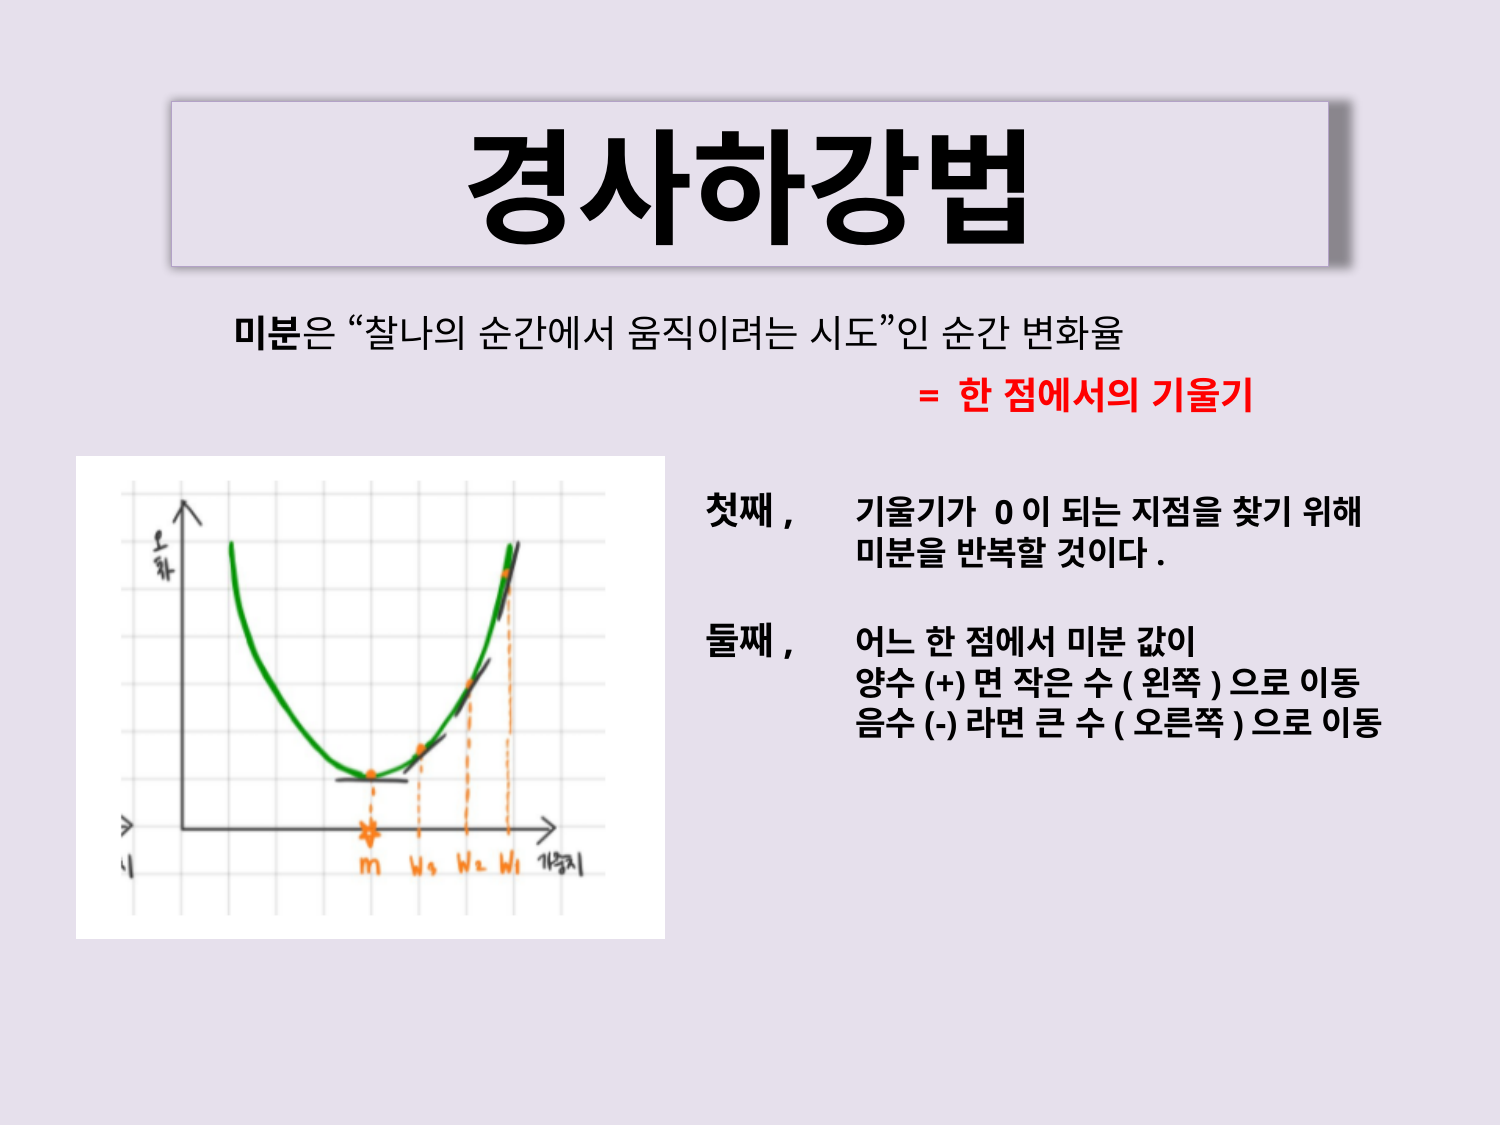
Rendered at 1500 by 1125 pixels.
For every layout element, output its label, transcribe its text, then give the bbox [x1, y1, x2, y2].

text_box 첫째, 기울기가 0이 되는 지점을 찾기 위해 미분을 반복할 것이다. 둘째, 어느 한 점에서 미분 값이 양수(+)면 작은 수(왼쪽)으로 이동 음수(-)라면 큰 수(오른쪽)으로 이동 [690, 479, 1452, 750]
text_box 경사하강법 [171, 101, 1329, 267]
text_box 미분은 “찰나의 순간에서 움직이려는 시도”인 순간 변화율 [218, 302, 1329, 363]
text_box = 한 점에서의 기울기 [903, 364, 1353, 425]
picture [76, 455, 665, 940]
